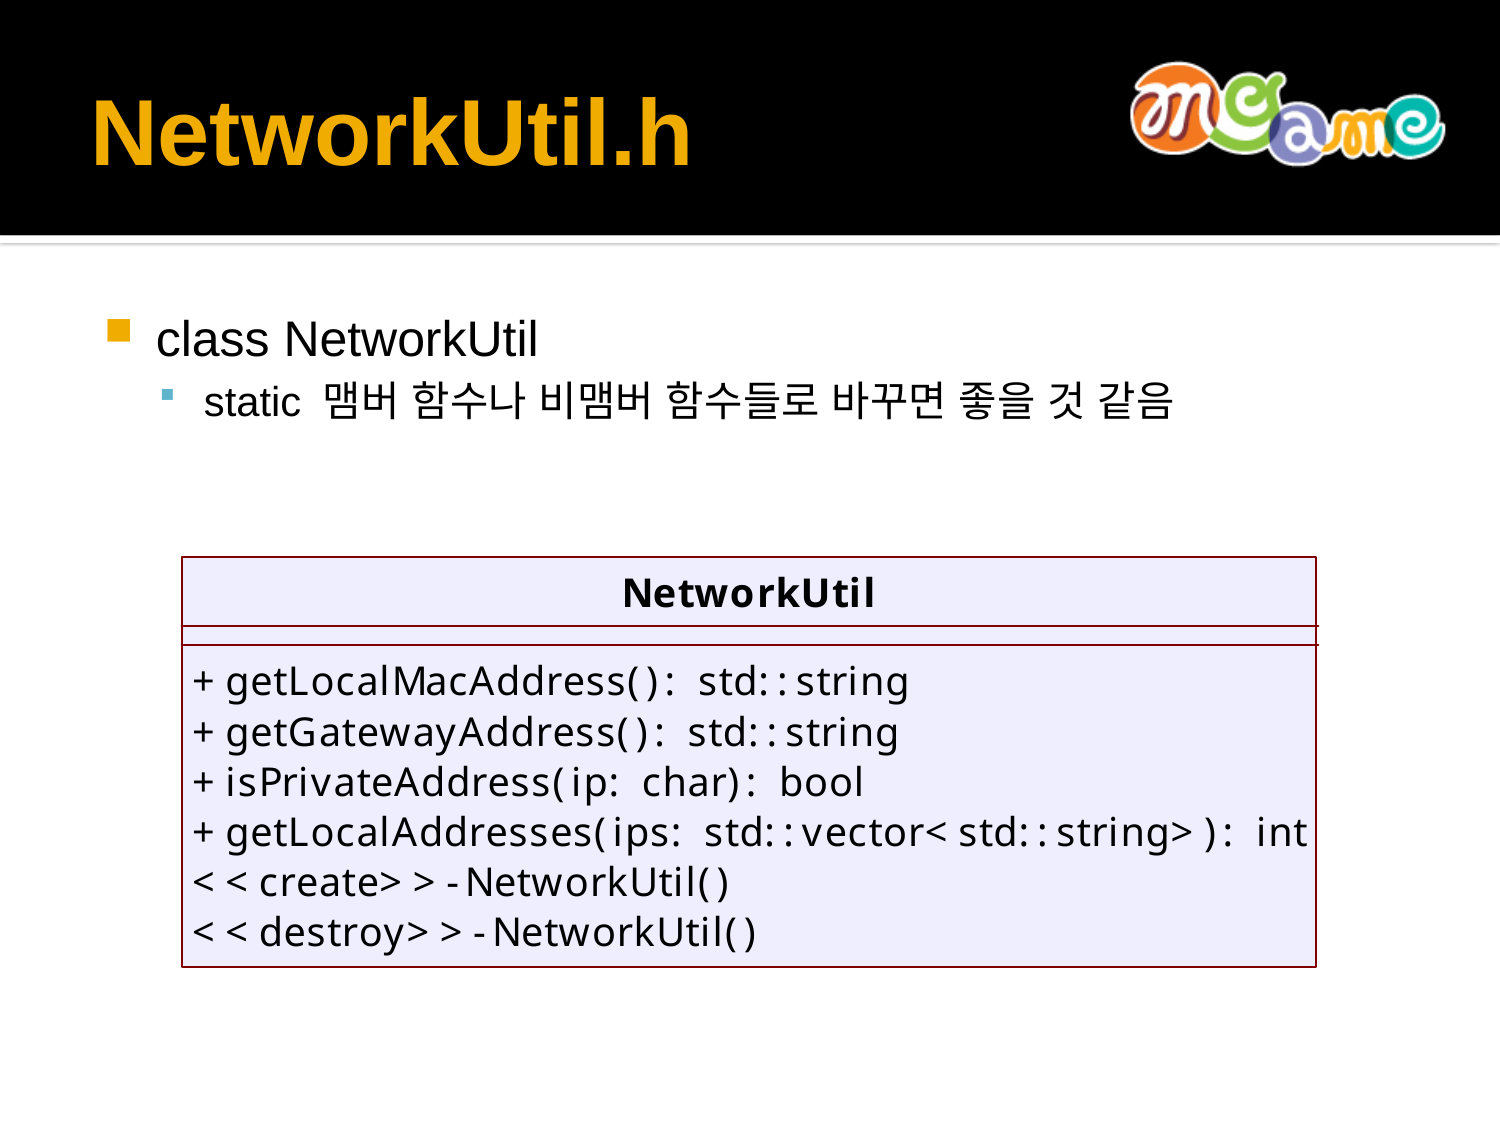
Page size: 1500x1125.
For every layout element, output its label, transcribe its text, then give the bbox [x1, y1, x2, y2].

picture [1104, 42, 1469, 178]
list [139, 515, 1361, 1011]
text_box class NetworkUtil static 맴버 함수나 비맴버 함수들로 바꾸면 좋을 것 같음 [74, 291, 1425, 1050]
title NetworkUtil.h [75, 25, 1425, 231]
